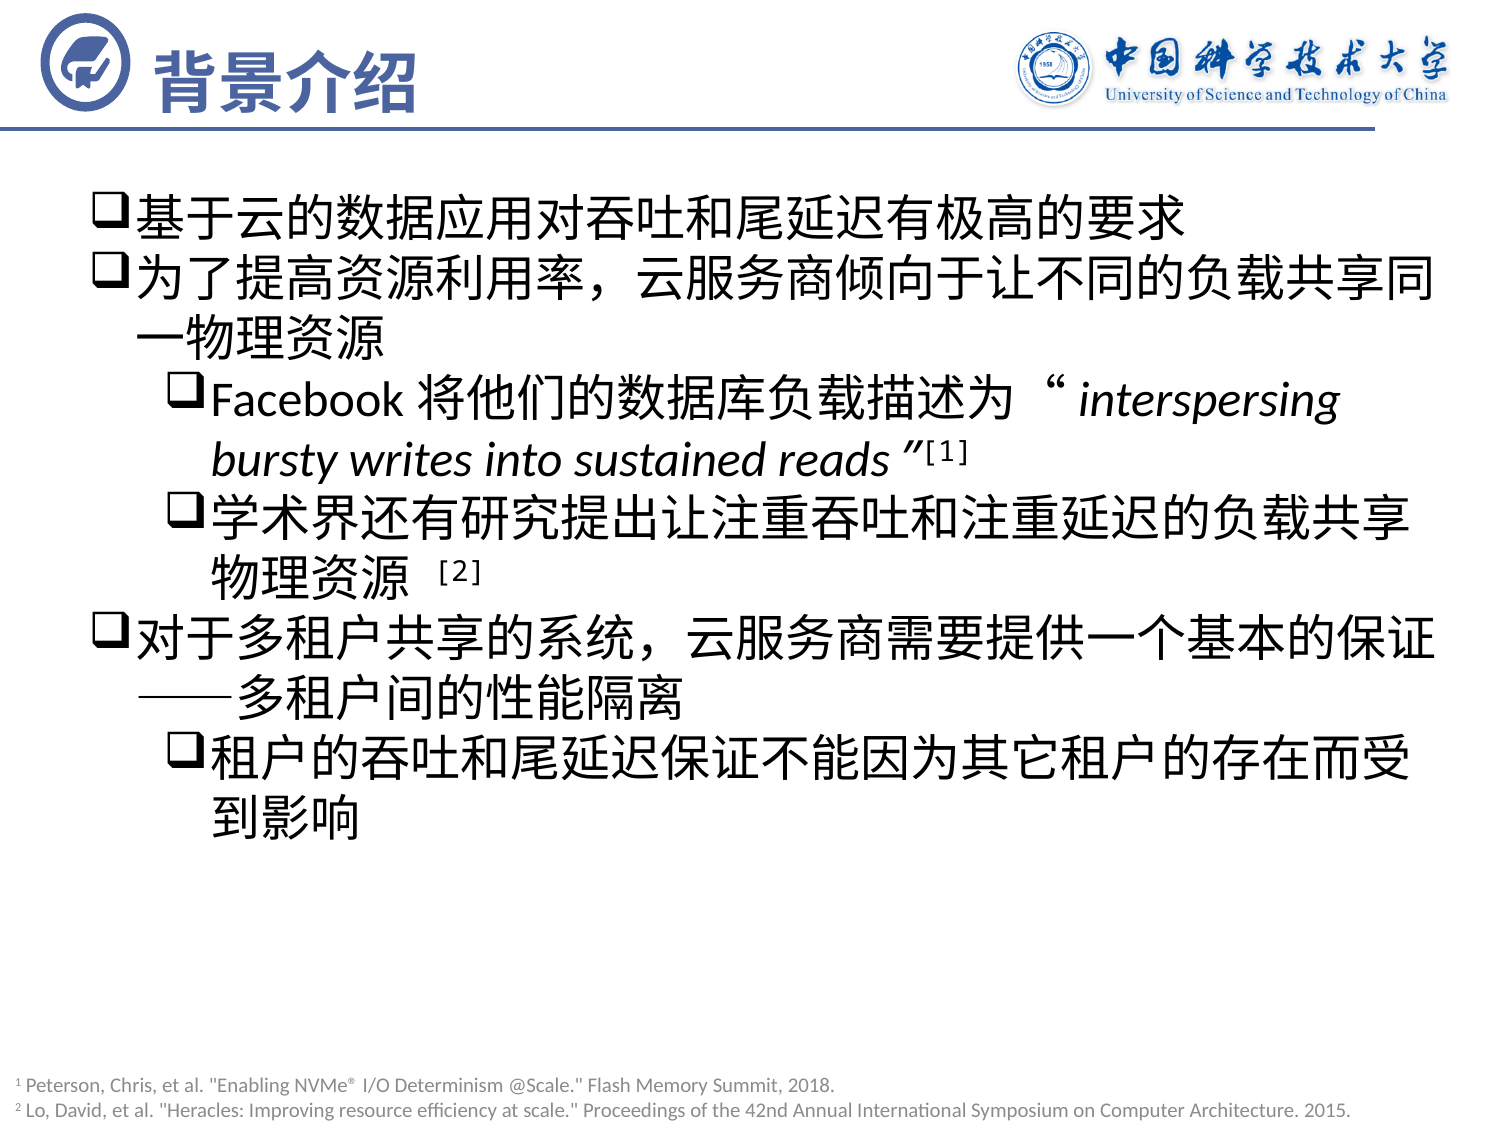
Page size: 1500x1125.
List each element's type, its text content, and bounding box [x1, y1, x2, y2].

picture [1013, 27, 1455, 110]
title 背景介绍 [136, 20, 1076, 102]
text_box 1 Peterson, Chris, et al. "Enabling NVMe® I/O Determinism @Scale." Flash Memory Summit, 2018. 2 Lo, David, et al. "Heracles: Improving resource efficiency at scale." Proceedings of the 42nd Annual International Symposium on Computer Architecture. 2015. [0, 1055, 1500, 1125]
text_box 基于云的数据应用对吞吐和尾延迟有极高的要求 为了提高资源利用率，云服务商倾向于让不同的负载共享同一物理资源 Facebook将他们的数据库负载描述为“interspersing bursty writes into sustained reads”[1] 学术界还有研究提出让注重吞吐和注重延迟的负载共享物理资源 [2] 对于多租户共享的系统，云服务商需要提供一个基本的保证——多租户间的性能隔离 租户的吞吐和尾延迟保证不能因为其它租户的存在而受到影响 [73, 178, 1464, 854]
